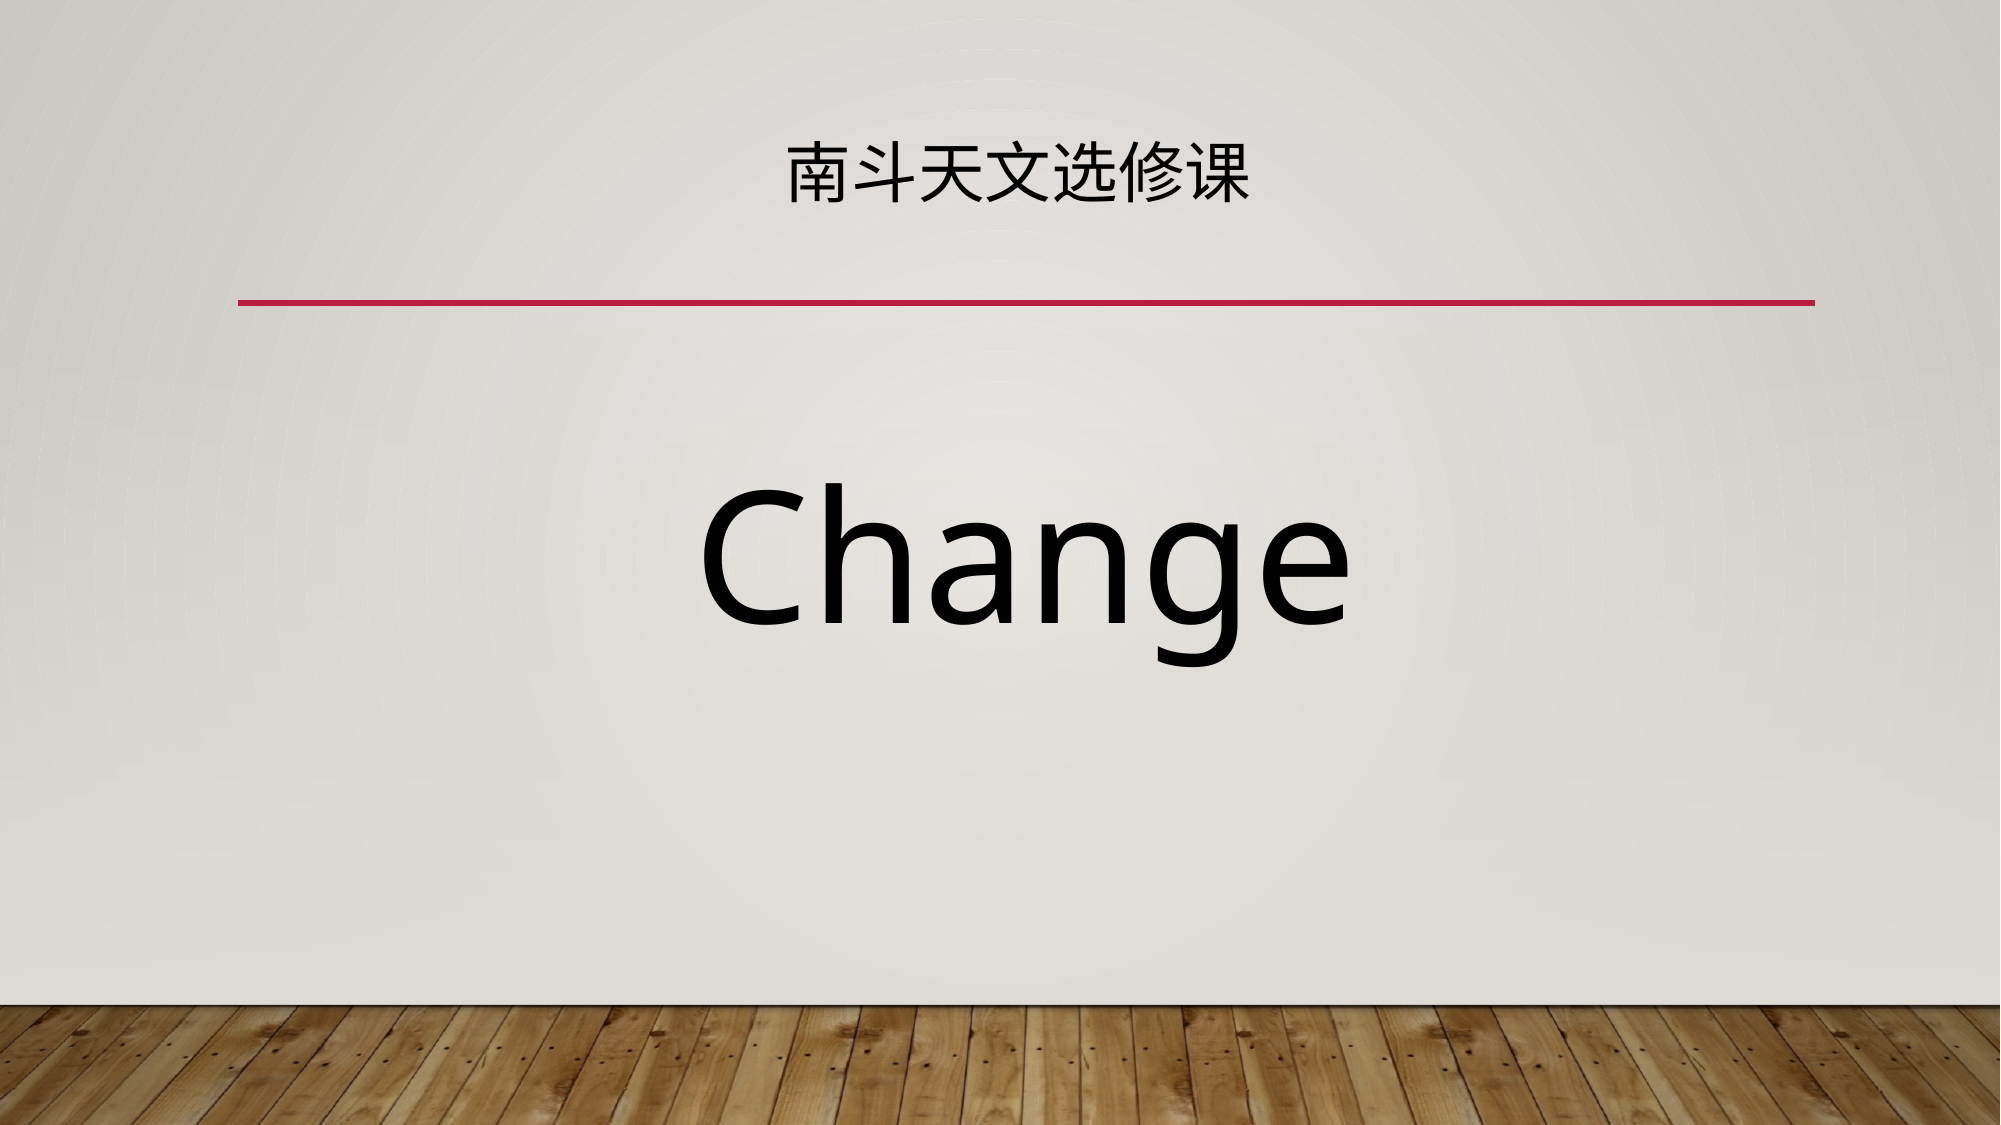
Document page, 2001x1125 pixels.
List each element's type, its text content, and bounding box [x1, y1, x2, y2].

title 南斗天文选修课 [238, 131, 1814, 305]
list Change [238, 387, 1814, 670]
picture [0, 1005, 2000, 1125]
